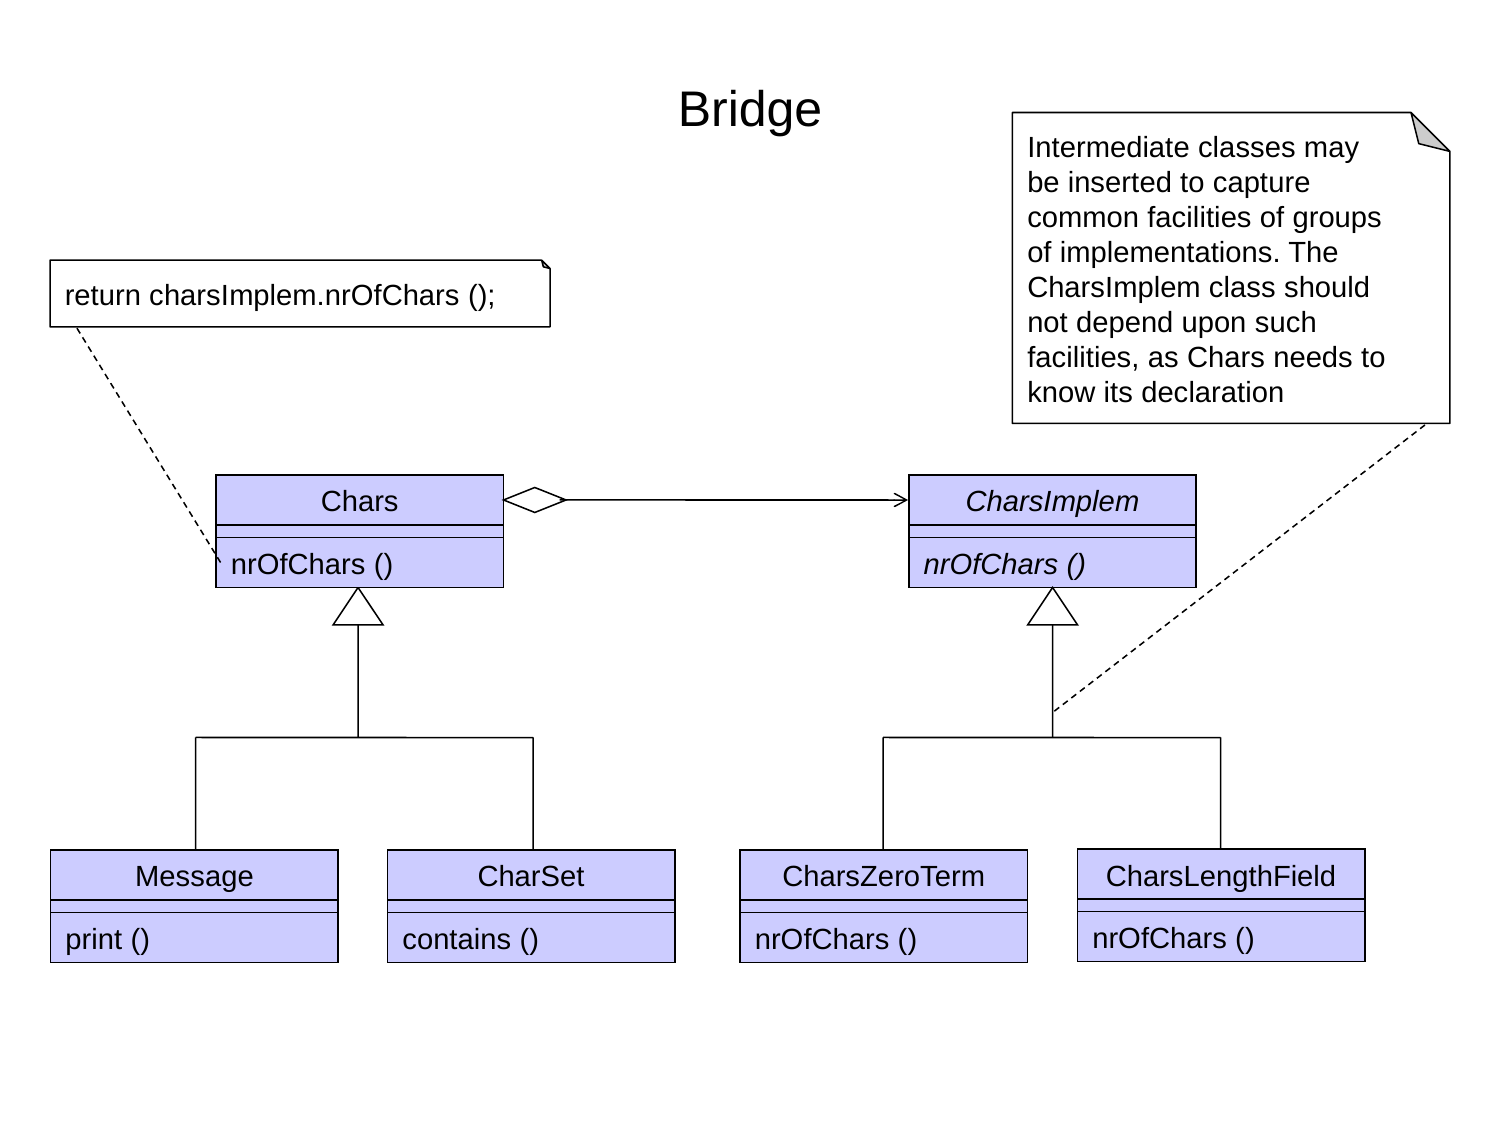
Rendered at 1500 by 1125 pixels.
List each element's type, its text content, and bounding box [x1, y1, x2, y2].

text_box nrOfChars () [1077, 911, 1365, 962]
text_box [740, 899, 1028, 912]
text_box [216, 524, 504, 537]
title Bridge [112, 37, 1388, 176]
text_box [387, 899, 675, 912]
text_box [1027, 587, 1078, 625]
text_box CharsLengthField [1077, 849, 1365, 899]
text_box print () [50, 912, 339, 963]
text_box nrOfChars () [740, 912, 1028, 963]
text_box CharsImplem [908, 474, 1197, 524]
text_box [503, 487, 567, 513]
text_box [566, 492, 909, 508]
text_box CharSet [387, 849, 675, 899]
text_box CharsZeroTerm [740, 849, 1028, 899]
text_box contains () [387, 912, 675, 963]
text_box [50, 899, 339, 912]
text_box Intermediate classes may be inserted to capture common facilities of groups of implementations. The CharsImplem class should not depend upon such facilities, as Chars needs to know its declaration [1012, 112, 1450, 424]
text_box Message [50, 849, 339, 899]
text_box nrOfChars () [908, 537, 1197, 588]
text_box return charsImplem.nrOfChars (); [50, 260, 551, 327]
text_box [908, 524, 1197, 537]
text_box [1077, 899, 1365, 911]
text_box nrOfChars () [216, 537, 504, 588]
text_box [333, 588, 384, 625]
text_box Chars [216, 474, 504, 524]
